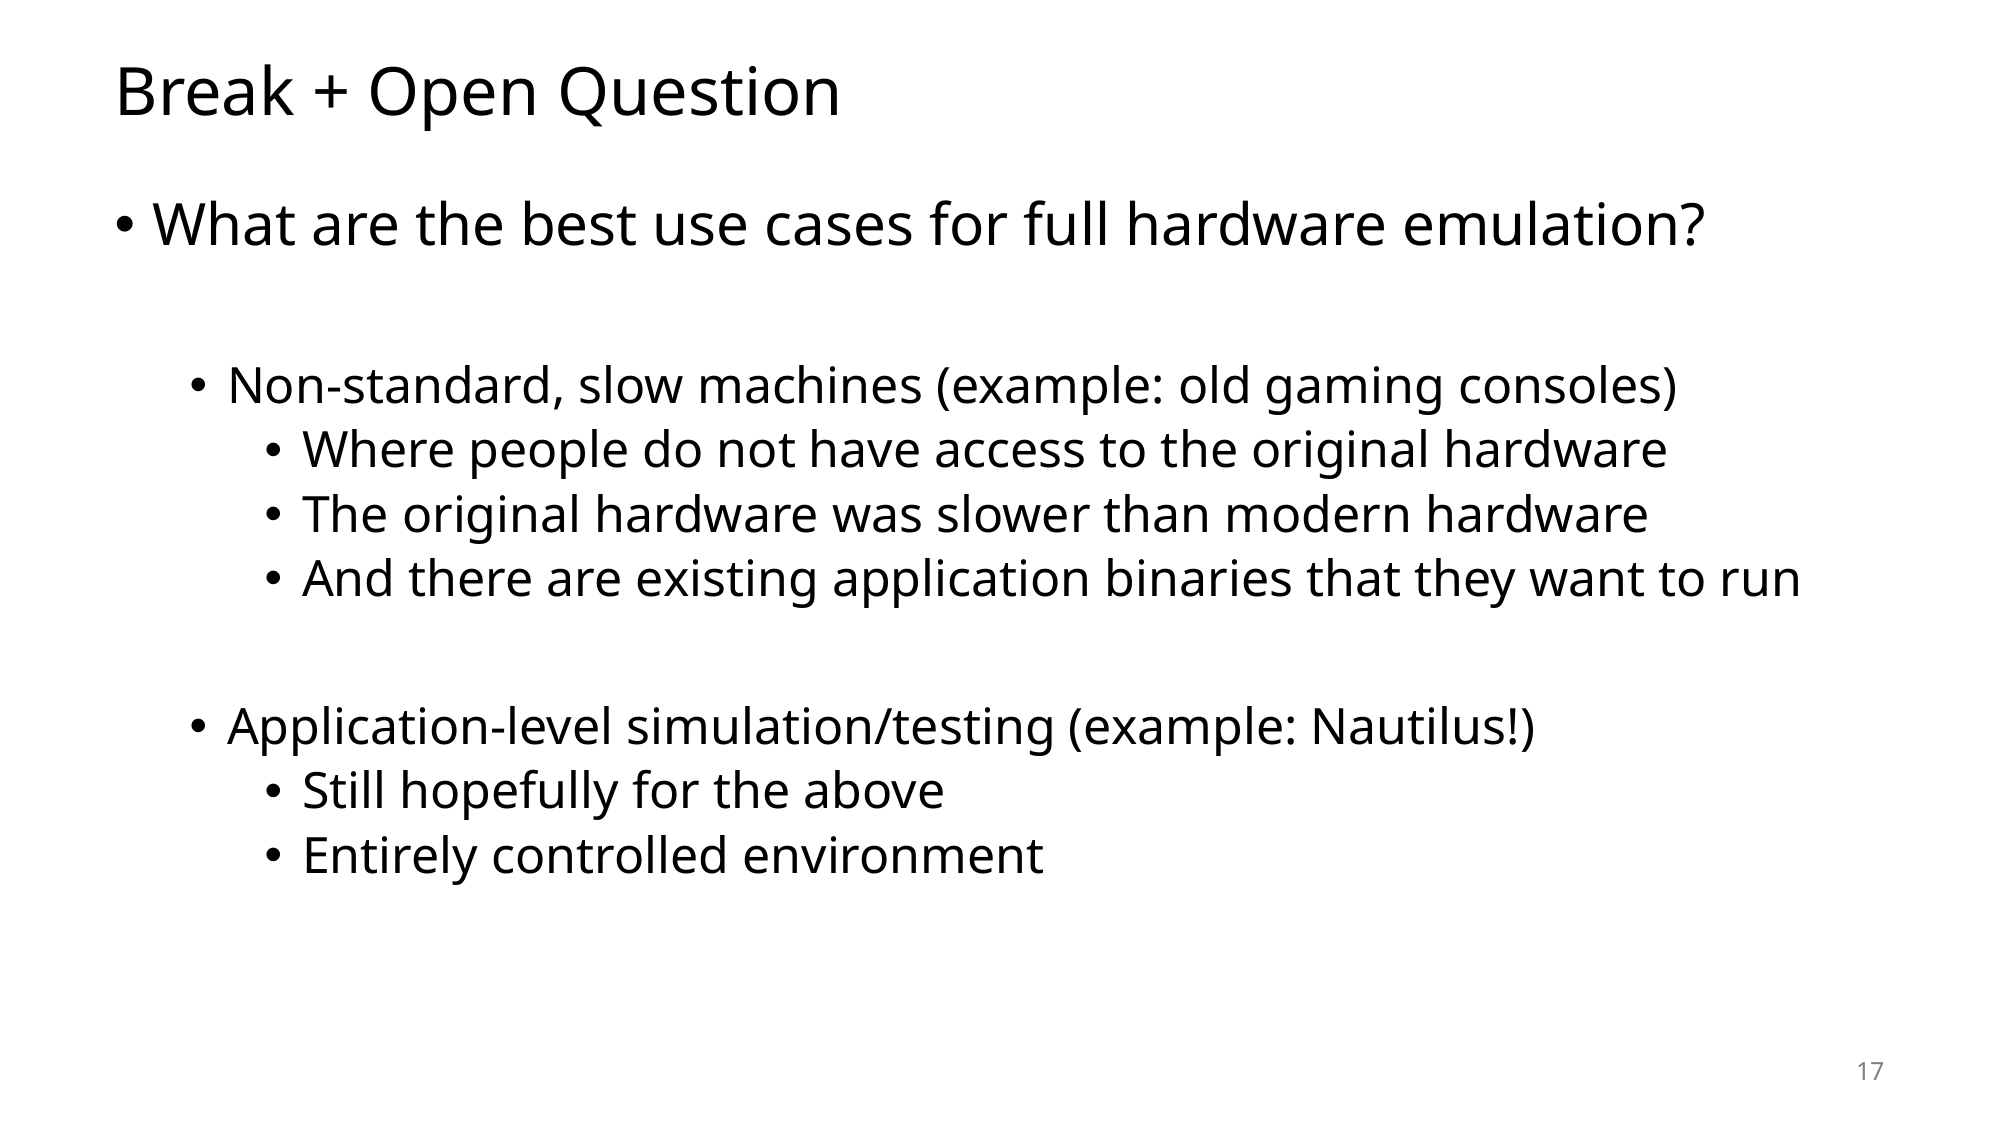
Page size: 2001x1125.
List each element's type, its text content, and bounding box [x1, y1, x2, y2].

list What are the best use cases for full hardware emulation? Non-standard, slow machines (example: old gaming consoles) Where people do not have access to the original hardware The original hardware was slower than modern hardware And there are existing application binaries that they want to run Application-level simulation/testing (example: Nautilus!) Still hopefully for the above Entirely controlled environment [99, 187, 1900, 1013]
slide_number 17 [1749, 1042, 1900, 1103]
title Break + Open Question [99, 37, 1900, 150]
